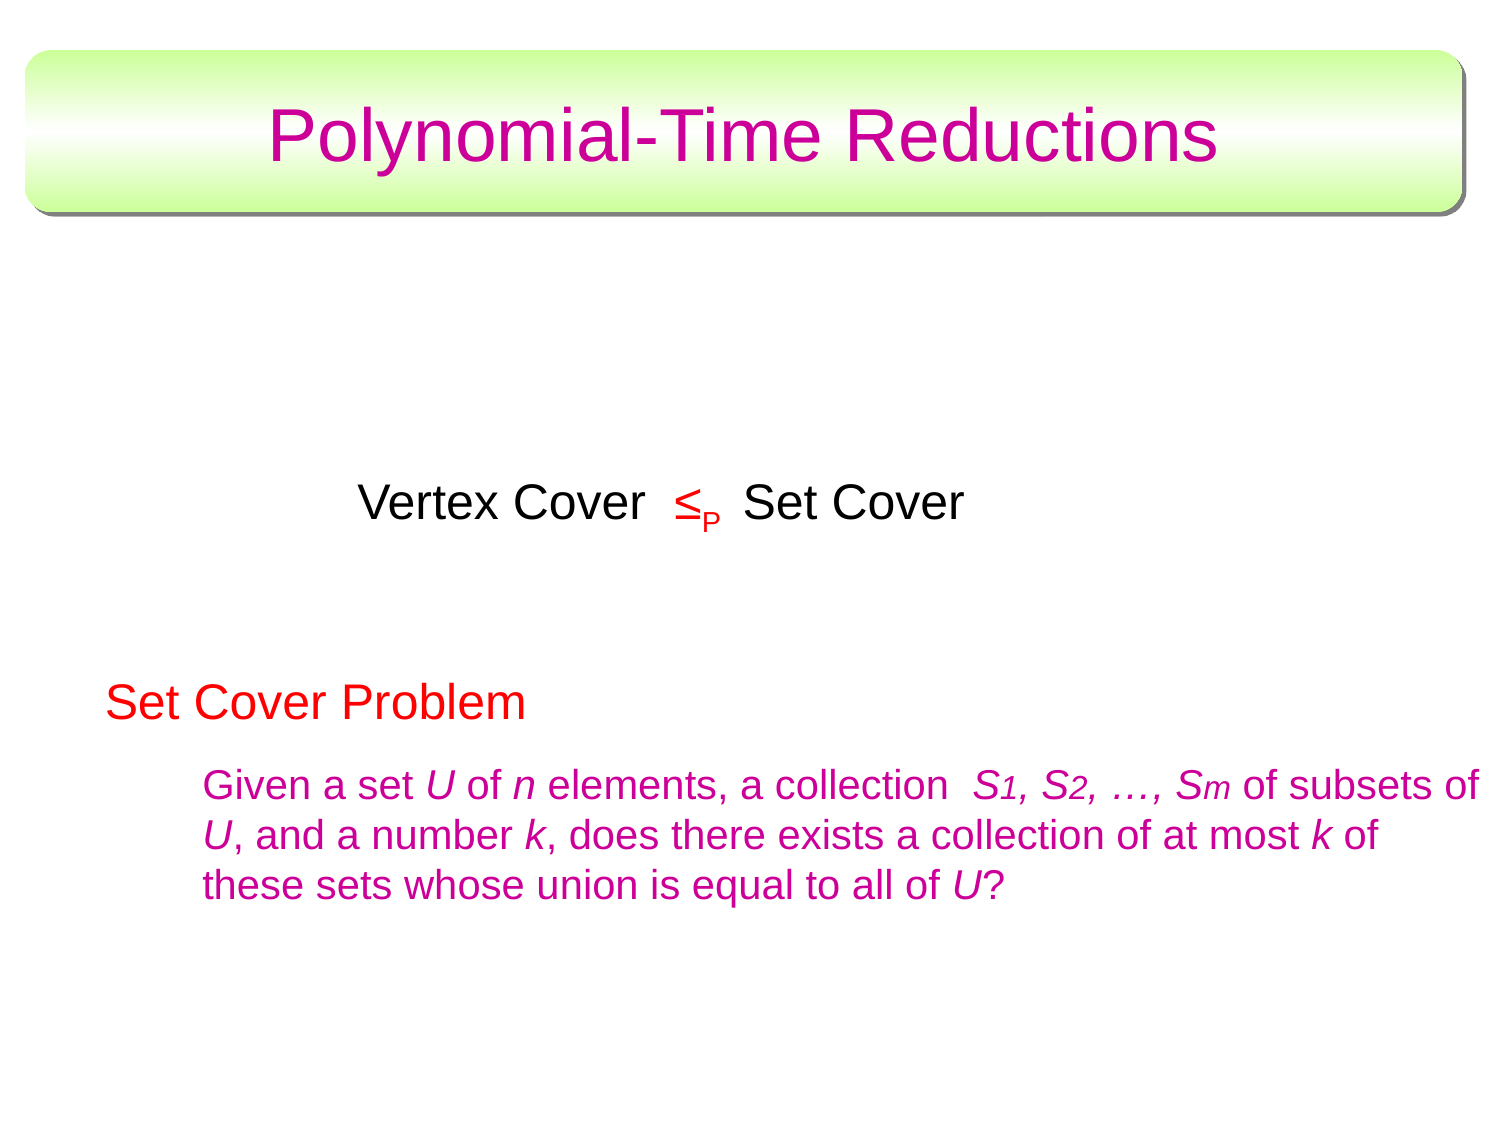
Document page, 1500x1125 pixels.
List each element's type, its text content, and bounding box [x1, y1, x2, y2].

text_box [29, 49, 1458, 62]
text_box Set Cover Problem [90, 662, 542, 738]
text_box Given a set U of n elements, a collection S1, S2, …, Sm of subsets of U, and a number k, does there exists a collection of at most k of these sets whose union is equal to all of U? [187, 750, 1500, 915]
text_box Vertex Cover ≤P Set Cover [342, 462, 980, 546]
text_box [29, 201, 1458, 213]
title Polynomial-Time Reductions [24, 62, 1463, 201]
